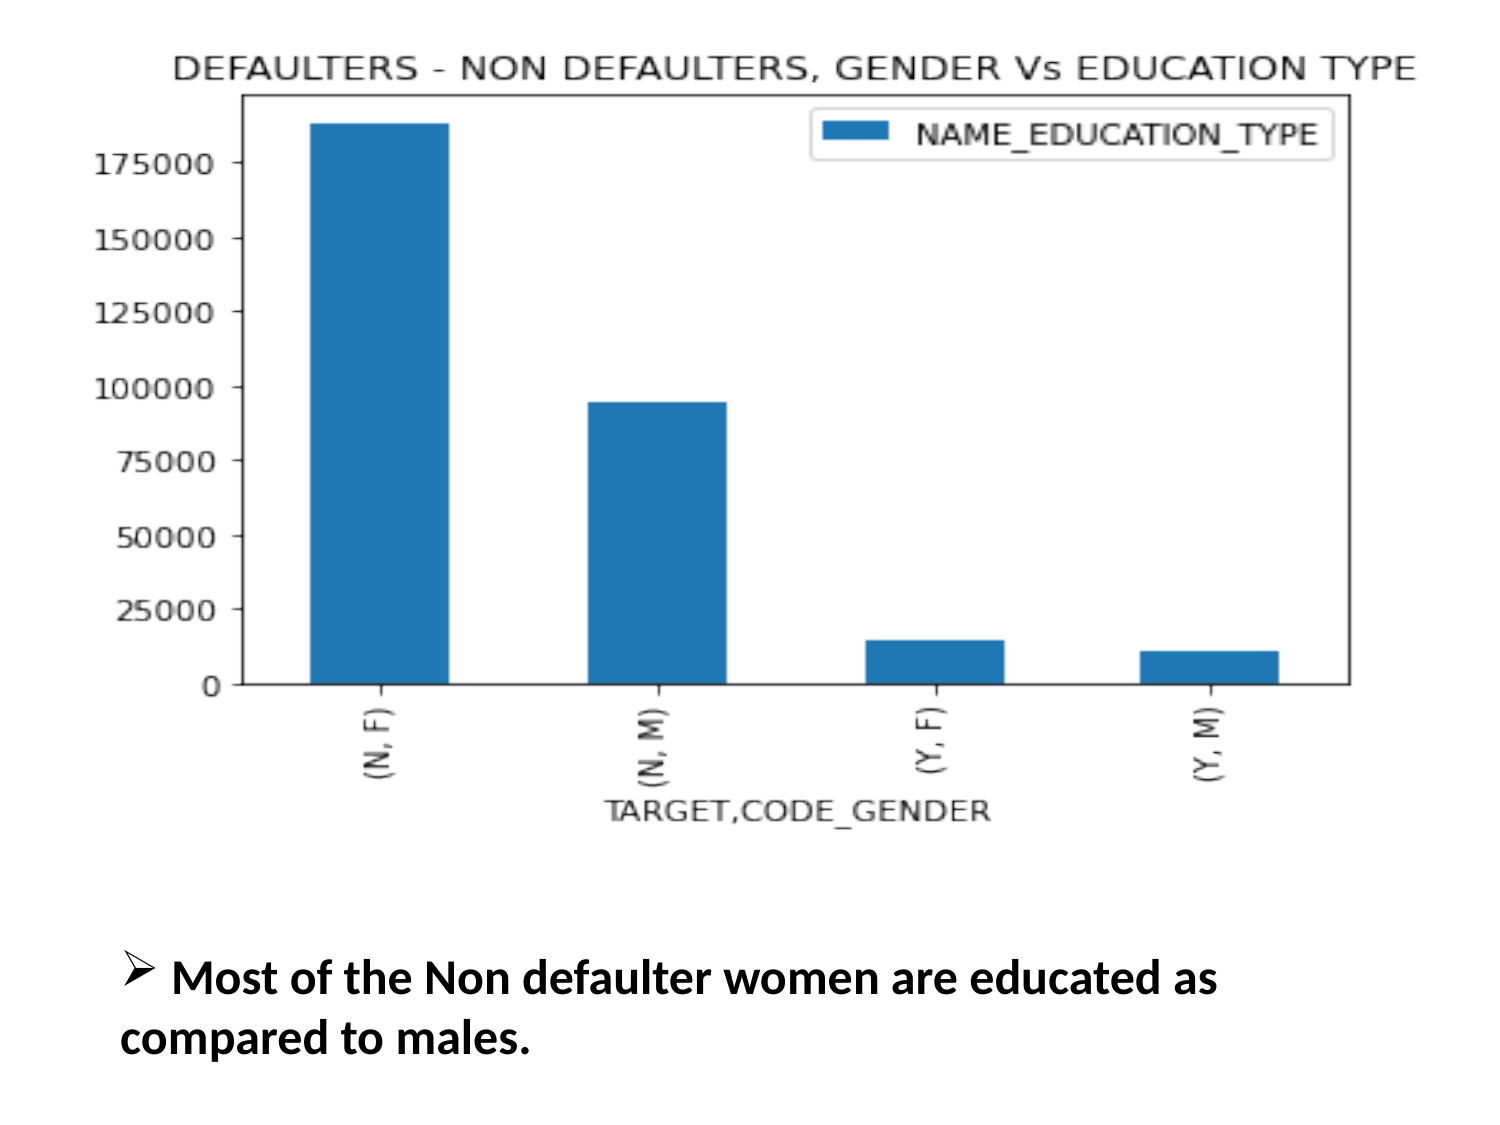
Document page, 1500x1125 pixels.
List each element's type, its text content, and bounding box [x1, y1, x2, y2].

text_box Most of the Non defaulter women are educated as compared to males. [105, 936, 1395, 1072]
picture [70, 34, 1442, 844]
